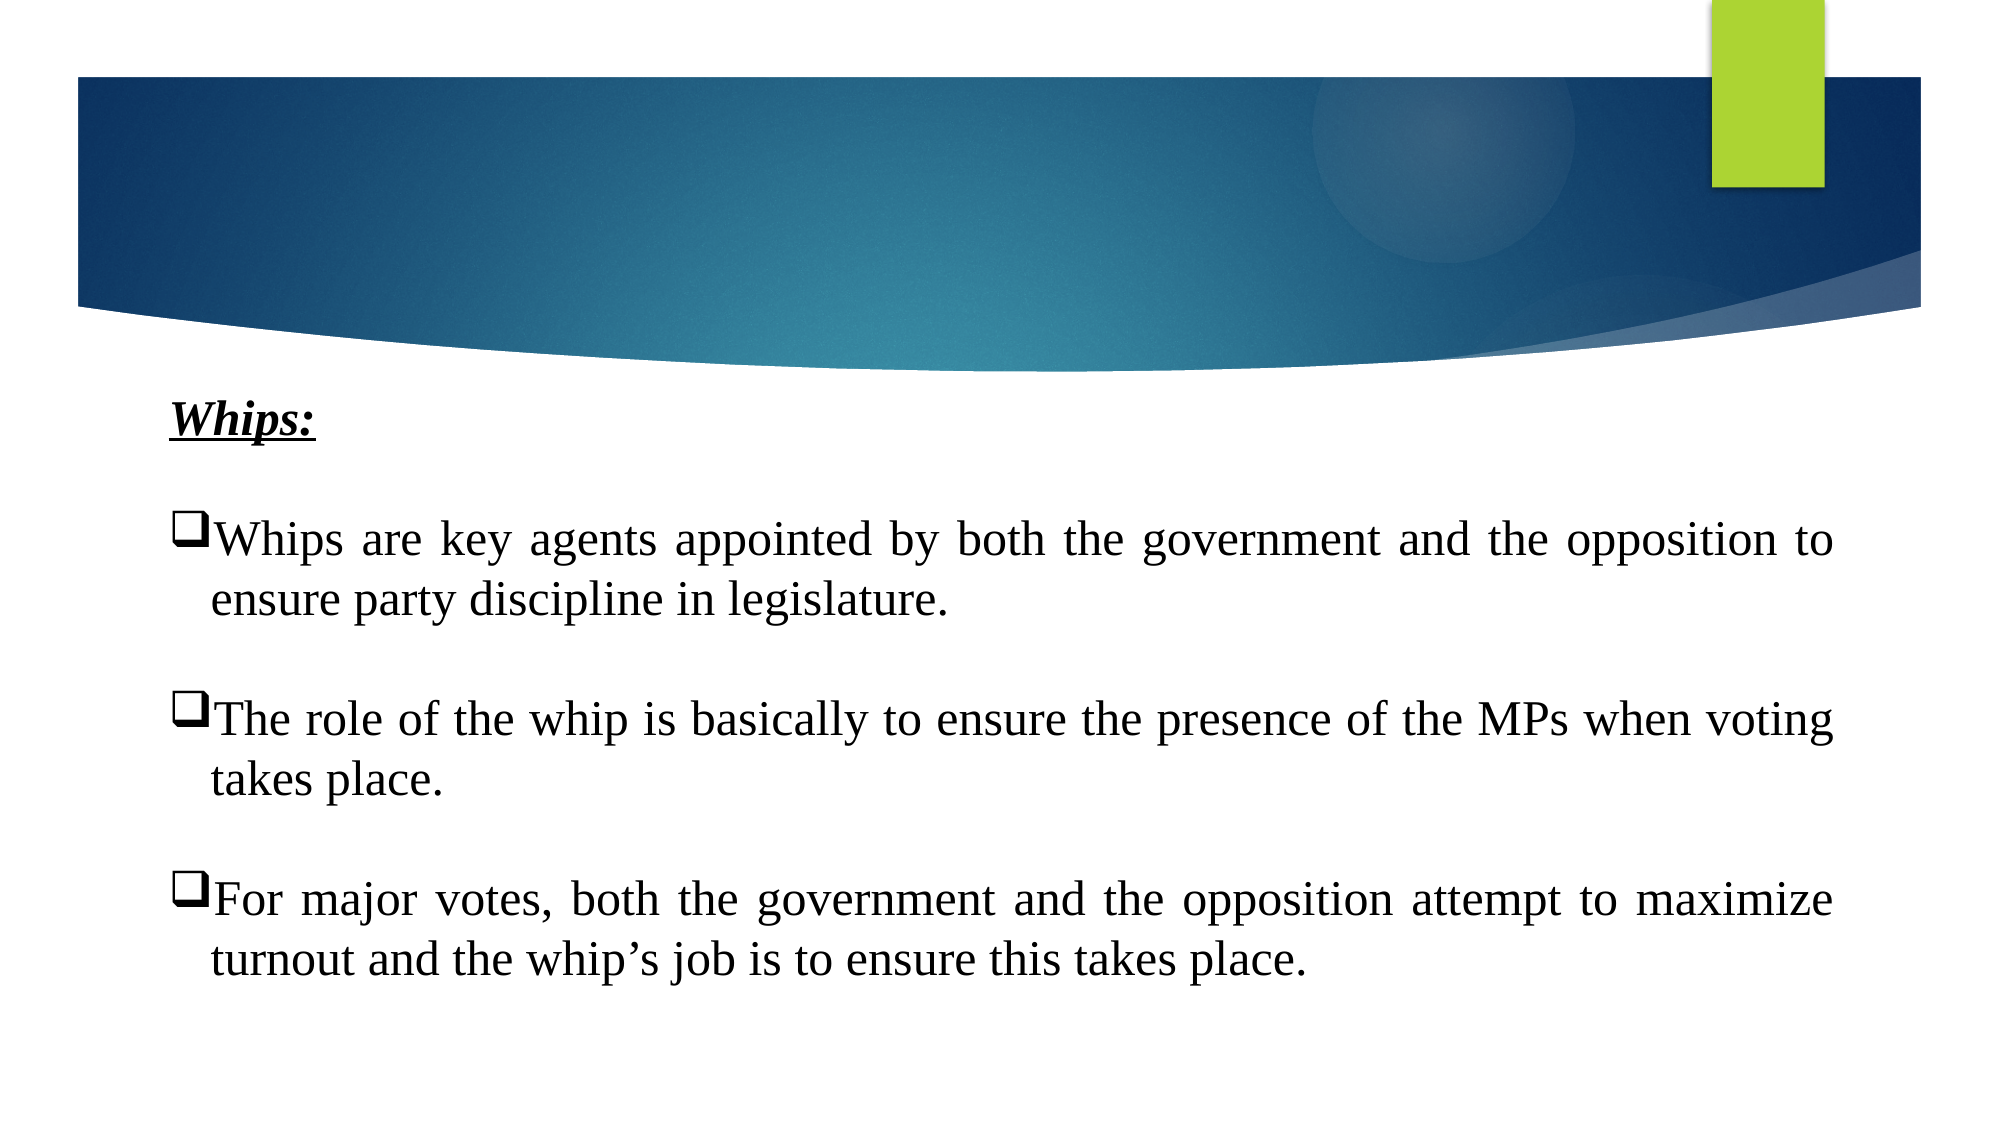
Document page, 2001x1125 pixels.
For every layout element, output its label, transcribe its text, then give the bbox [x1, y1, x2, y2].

text_box Whips: Whips are key agents appointed by both the government and the opposition to ensure party discipline in legislature. The role of the whip is basically to ensure the presence of the MPs when voting takes place. For major votes, both the government and the opposition attempt to maximize turnout and the whip’s job is to ensure this takes place. [153, 377, 1850, 1027]
